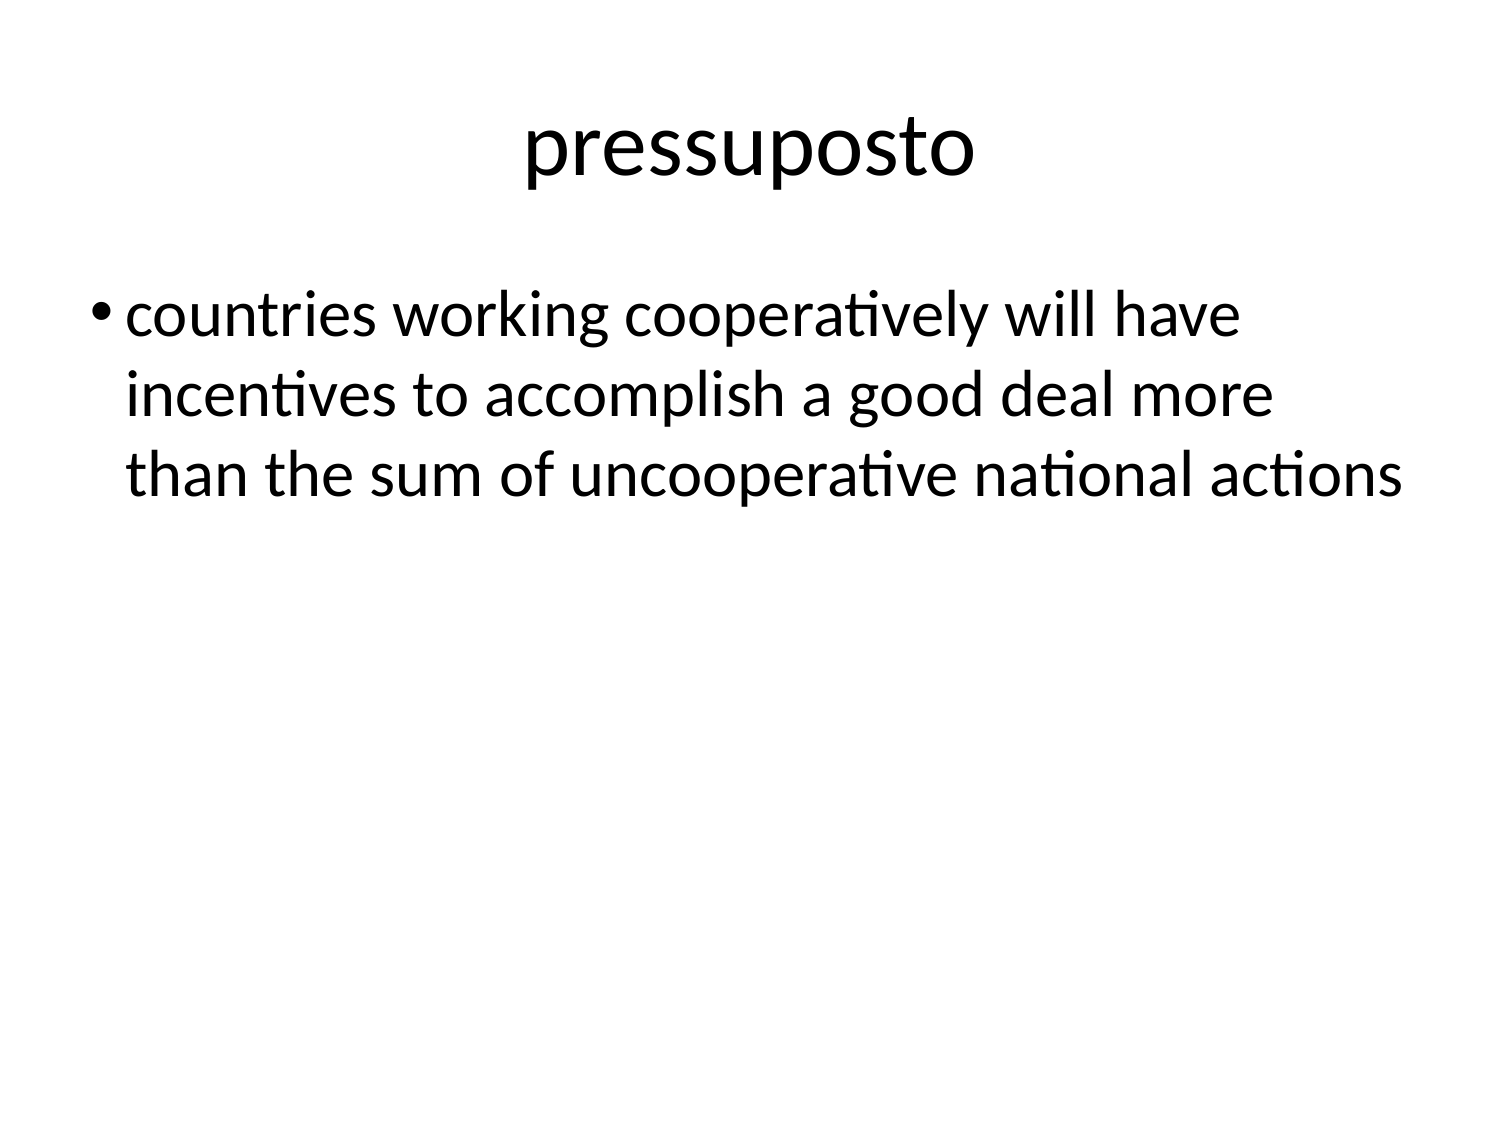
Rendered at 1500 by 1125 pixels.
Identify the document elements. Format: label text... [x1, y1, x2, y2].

text_box pressuposto [75, 45, 1425, 233]
text_box countries working cooperatively will have incentives to accomplish a good deal more than the sum of uncooperative national actions [75, 262, 1425, 1005]
